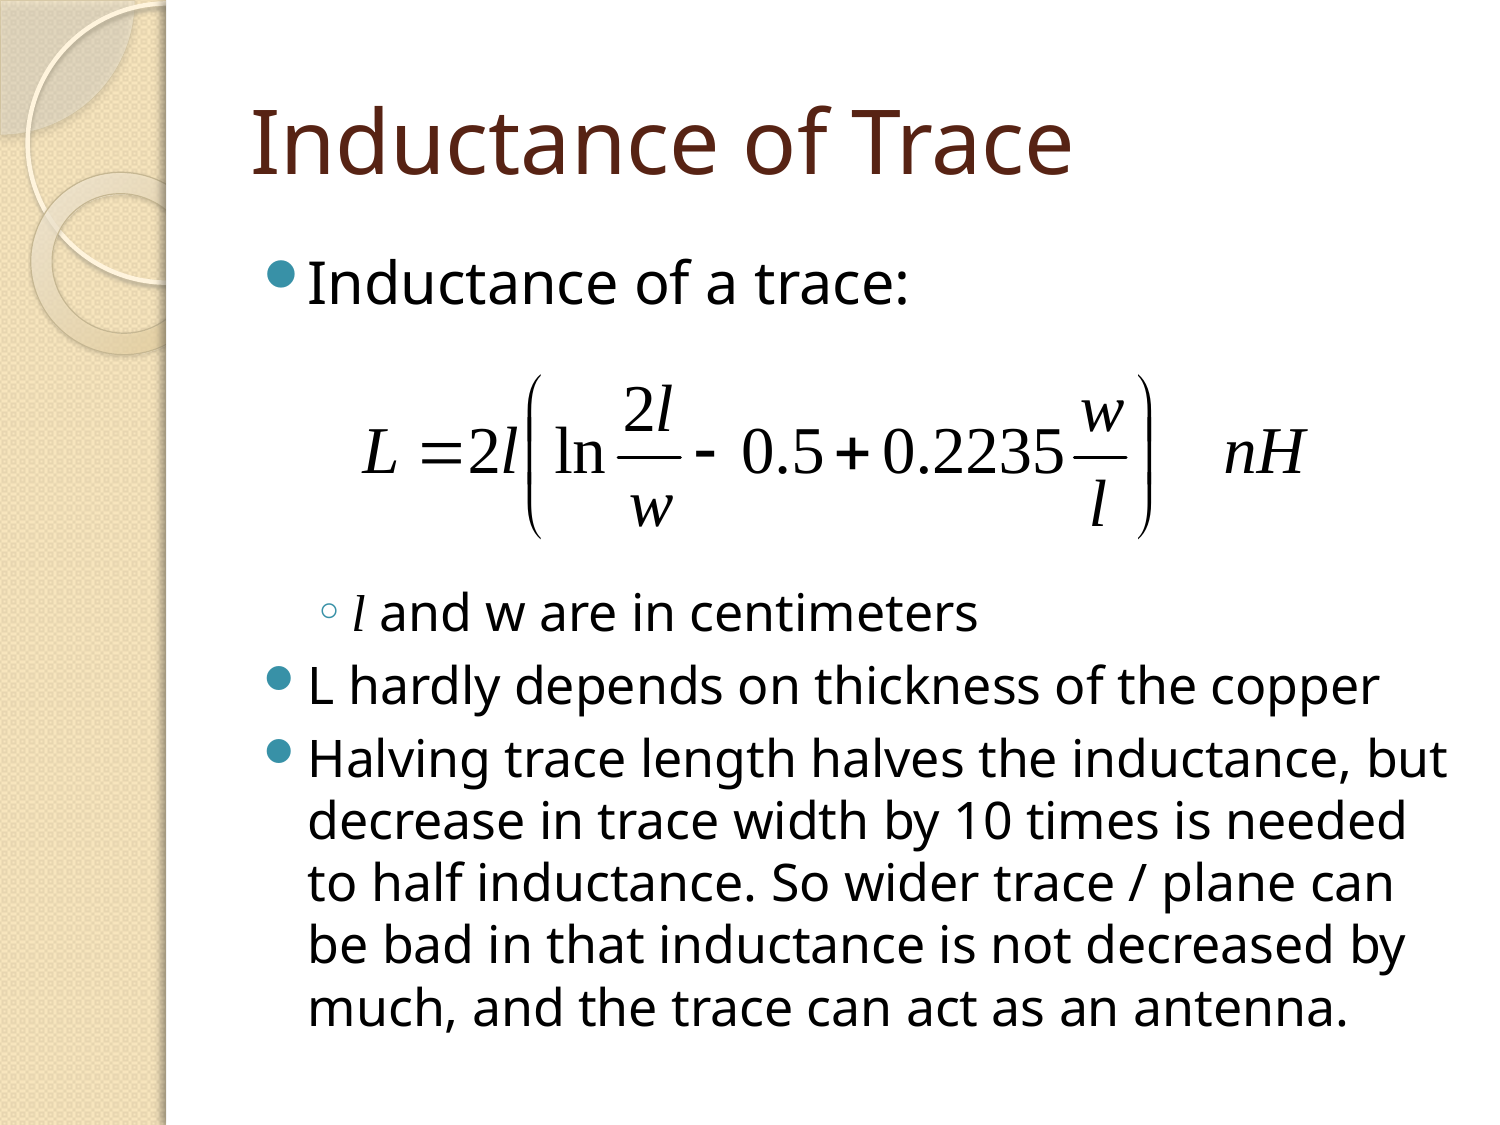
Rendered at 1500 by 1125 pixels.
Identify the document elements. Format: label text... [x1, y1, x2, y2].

list Inductance of a trace: l and w are in centimeters L hardly depends on thickness of the copper Halving trace length halves the inductance, but decrease in trace width by 10 times is needed to half inductance. So wider trace / plane can be bad in that inductance is not decreased by much, and the trace can act as an antenna. [235, 237, 1466, 1075]
title Inductance of Trace [235, 45, 1466, 233]
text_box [349, 362, 1326, 553]
